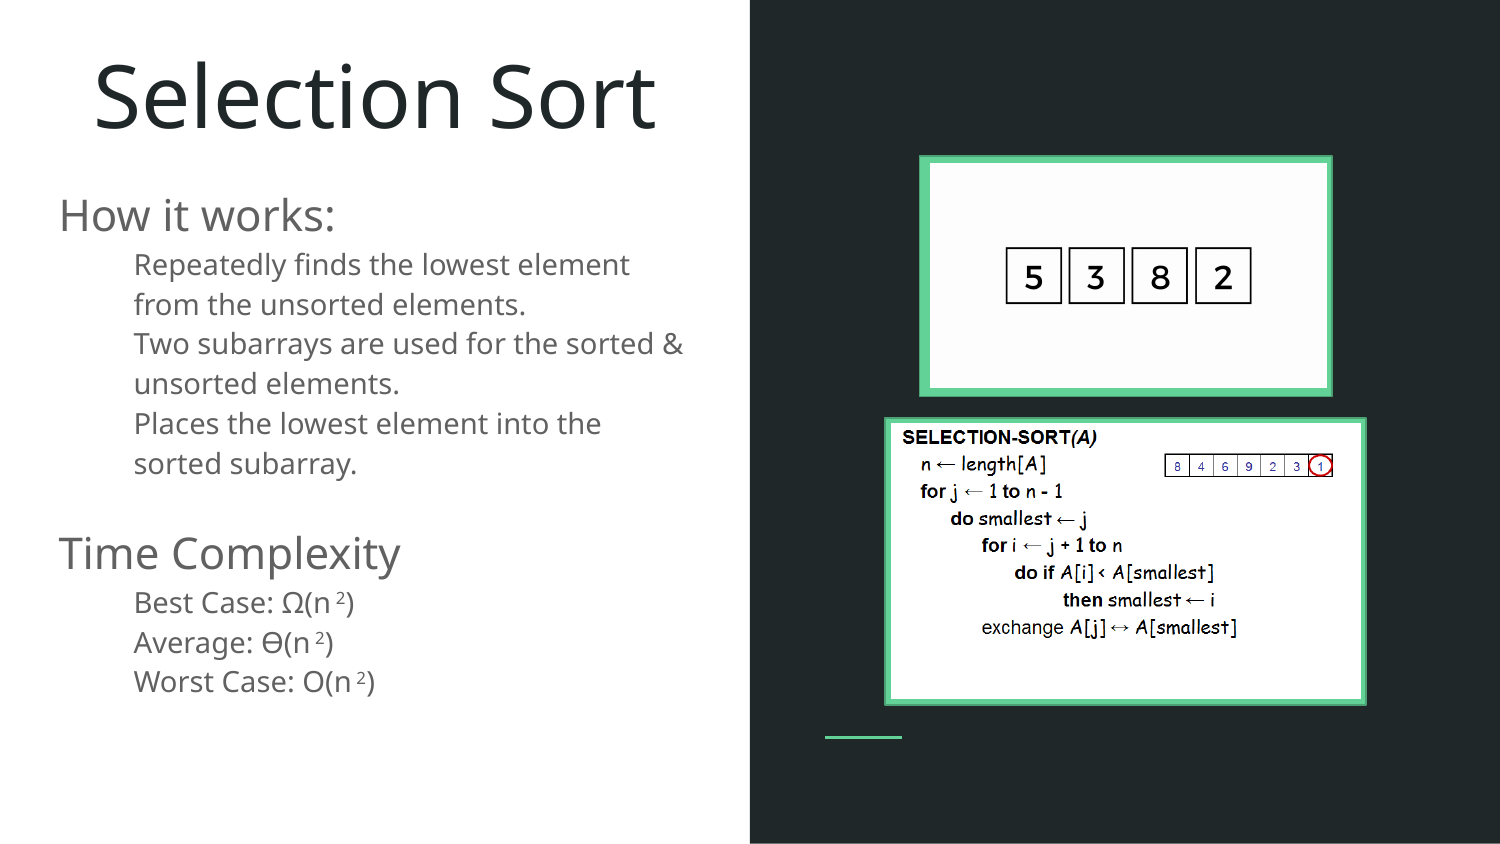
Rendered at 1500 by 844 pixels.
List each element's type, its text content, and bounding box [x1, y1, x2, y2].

title Selection Sort [43, 17, 708, 169]
text_box [919, 156, 1333, 397]
subtitle How it works: Repeatedly finds the lowest element from the unsorted elements. Two subarrays are used for the sorted & unsorted elements. Places the lowest element into the sorted subarray. Time Complexity Best Case: Ω(n 2) Average: ϴ(n 2) Worst Case: O(n 2) [43, 169, 708, 808]
picture [929, 163, 1327, 388]
text_box [884, 417, 1367, 706]
picture [890, 423, 1361, 699]
